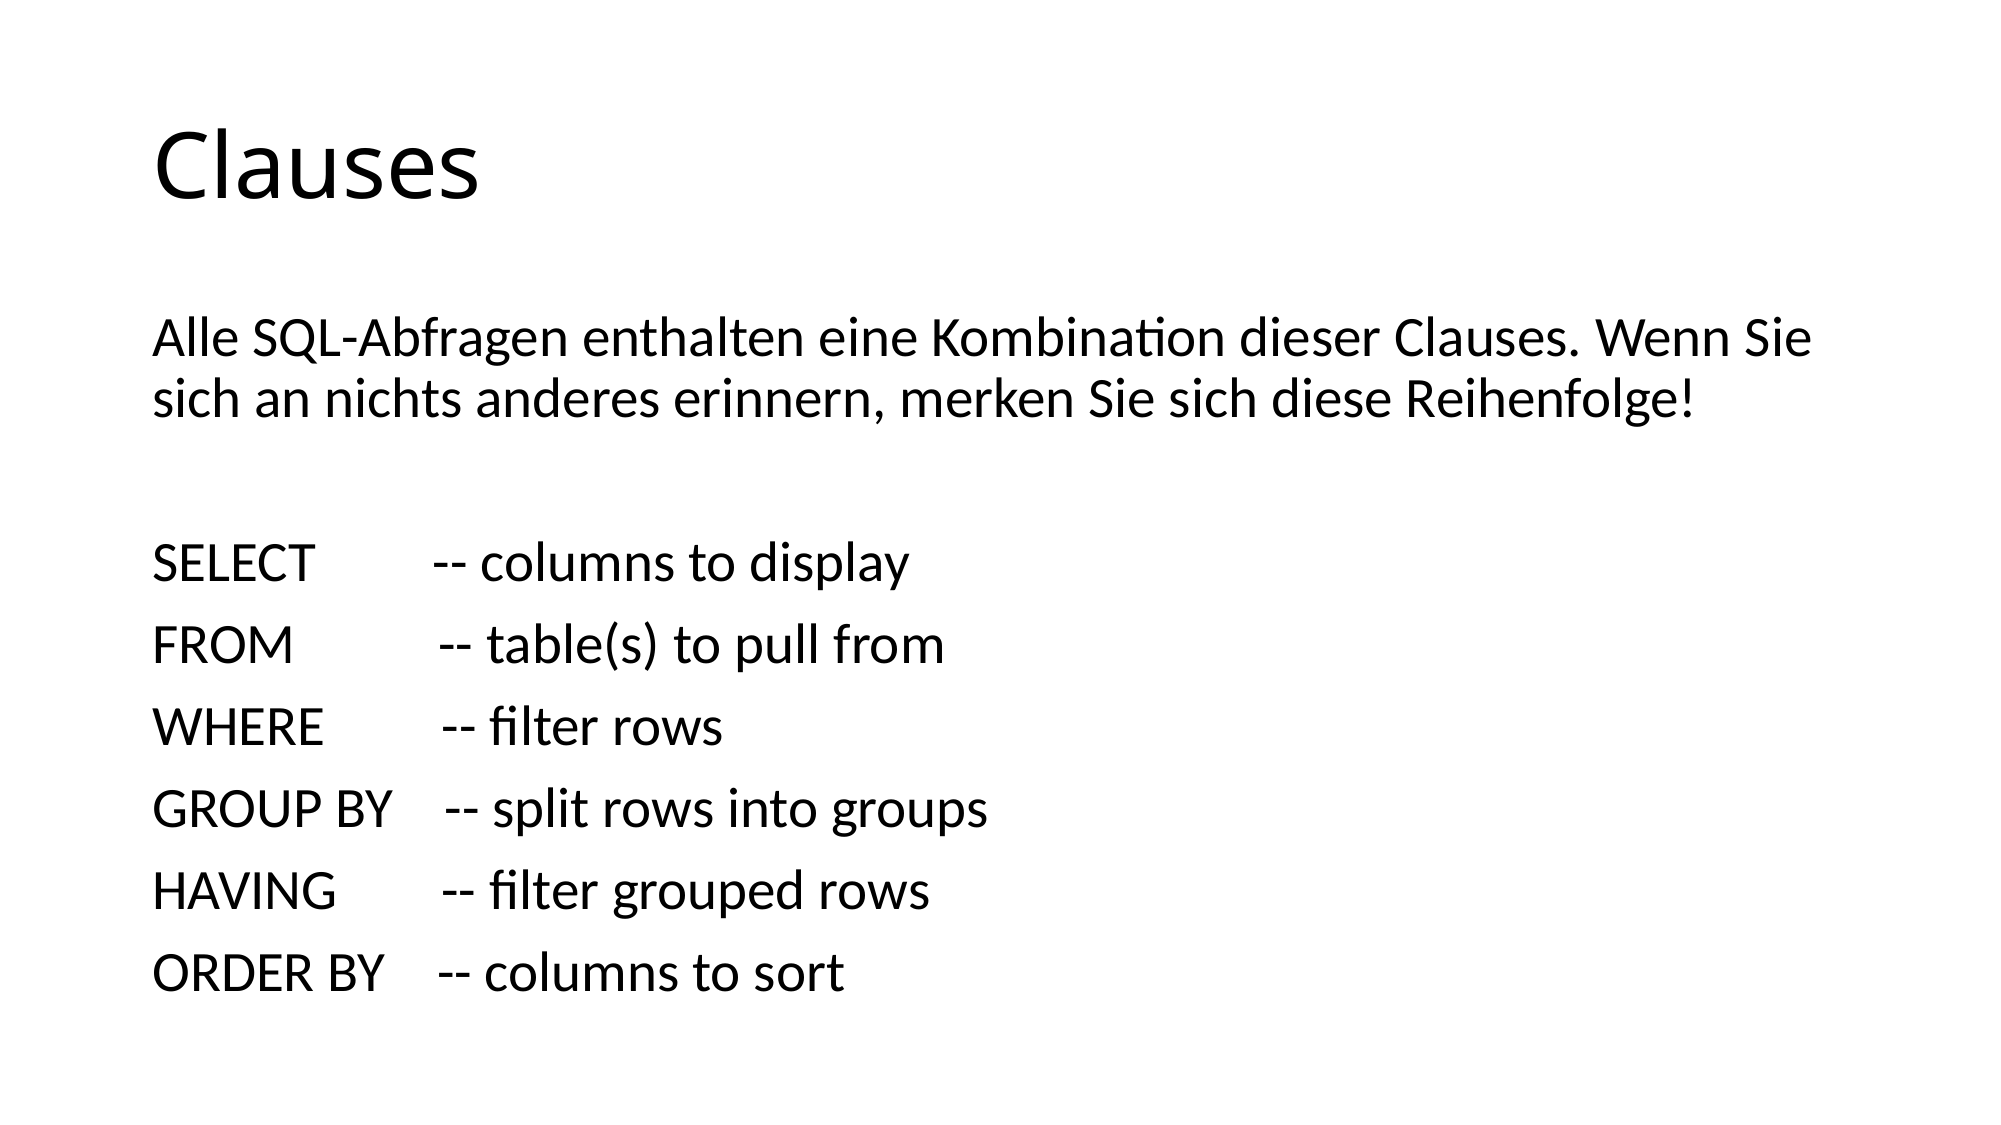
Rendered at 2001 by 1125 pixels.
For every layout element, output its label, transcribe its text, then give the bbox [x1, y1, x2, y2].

title Clauses [137, 59, 1863, 278]
list Alle SQL-Abfragen enthalten eine Kombination dieser Clauses. Wenn Sie sich an nichts anderes erinnern, merken Sie sich diese Reihenfolge! SELECT -- columns to display FROM -- table(s) to pull from WHERE -- filter rows GROUP BY -- split rows into groups HAVING -- filter grouped rows ORDER BY -- columns to sort [137, 299, 1863, 1014]
